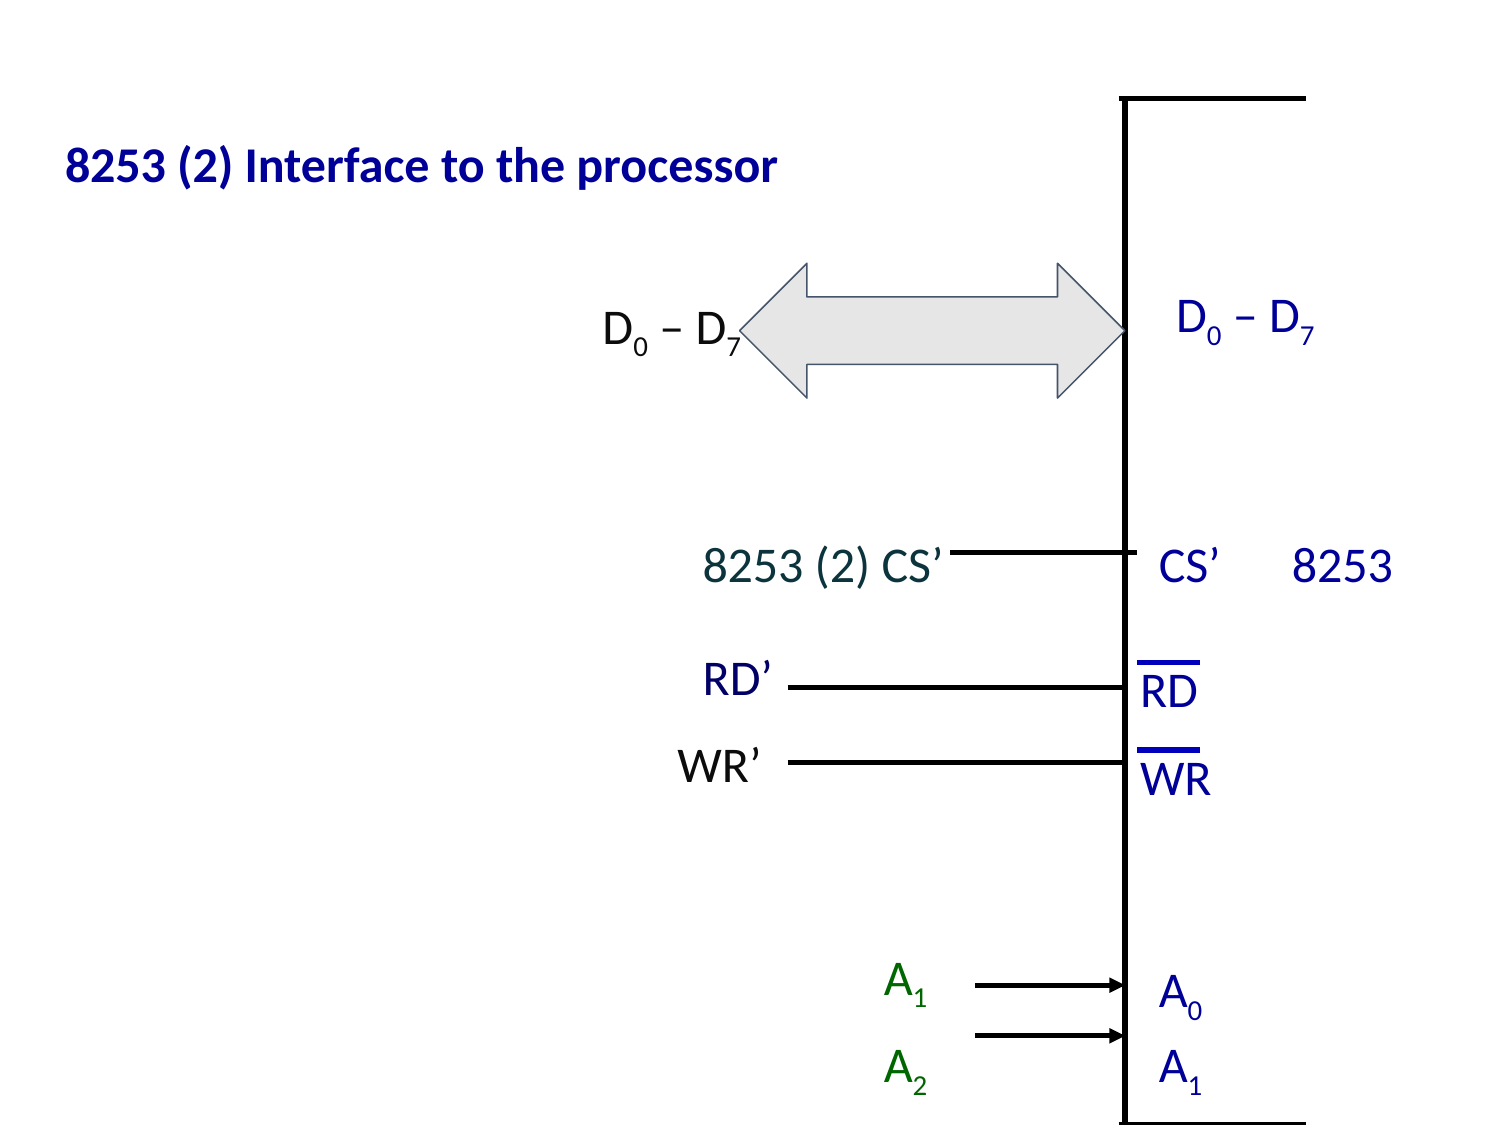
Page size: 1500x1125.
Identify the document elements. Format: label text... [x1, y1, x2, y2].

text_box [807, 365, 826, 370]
text_box 8253 (2) Interface to the processor [49, 124, 1088, 200]
text_box WR’ [662, 724, 838, 800]
text_box RD’ [687, 637, 863, 713]
text_box A1 [1143, 1024, 1232, 1109]
text_box [739, 263, 1120, 399]
text_box D0 – D7 [1161, 274, 1399, 359]
text_box 8253 (2) CS’ [687, 524, 992, 600]
text_box D0 – D7 [807, 286, 826, 296]
text_box A0 [1143, 949, 1232, 1024]
text_box A2 [868, 1024, 957, 1109]
text_box CS’ [1143, 524, 1319, 600]
text_box RD [1129, 649, 1300, 725]
text_box WR [1129, 737, 1300, 813]
text_box 8253 [1319, 524, 1500, 600]
text_box A1 [868, 937, 957, 1021]
text_box D0 – D7 [587, 286, 783, 370]
